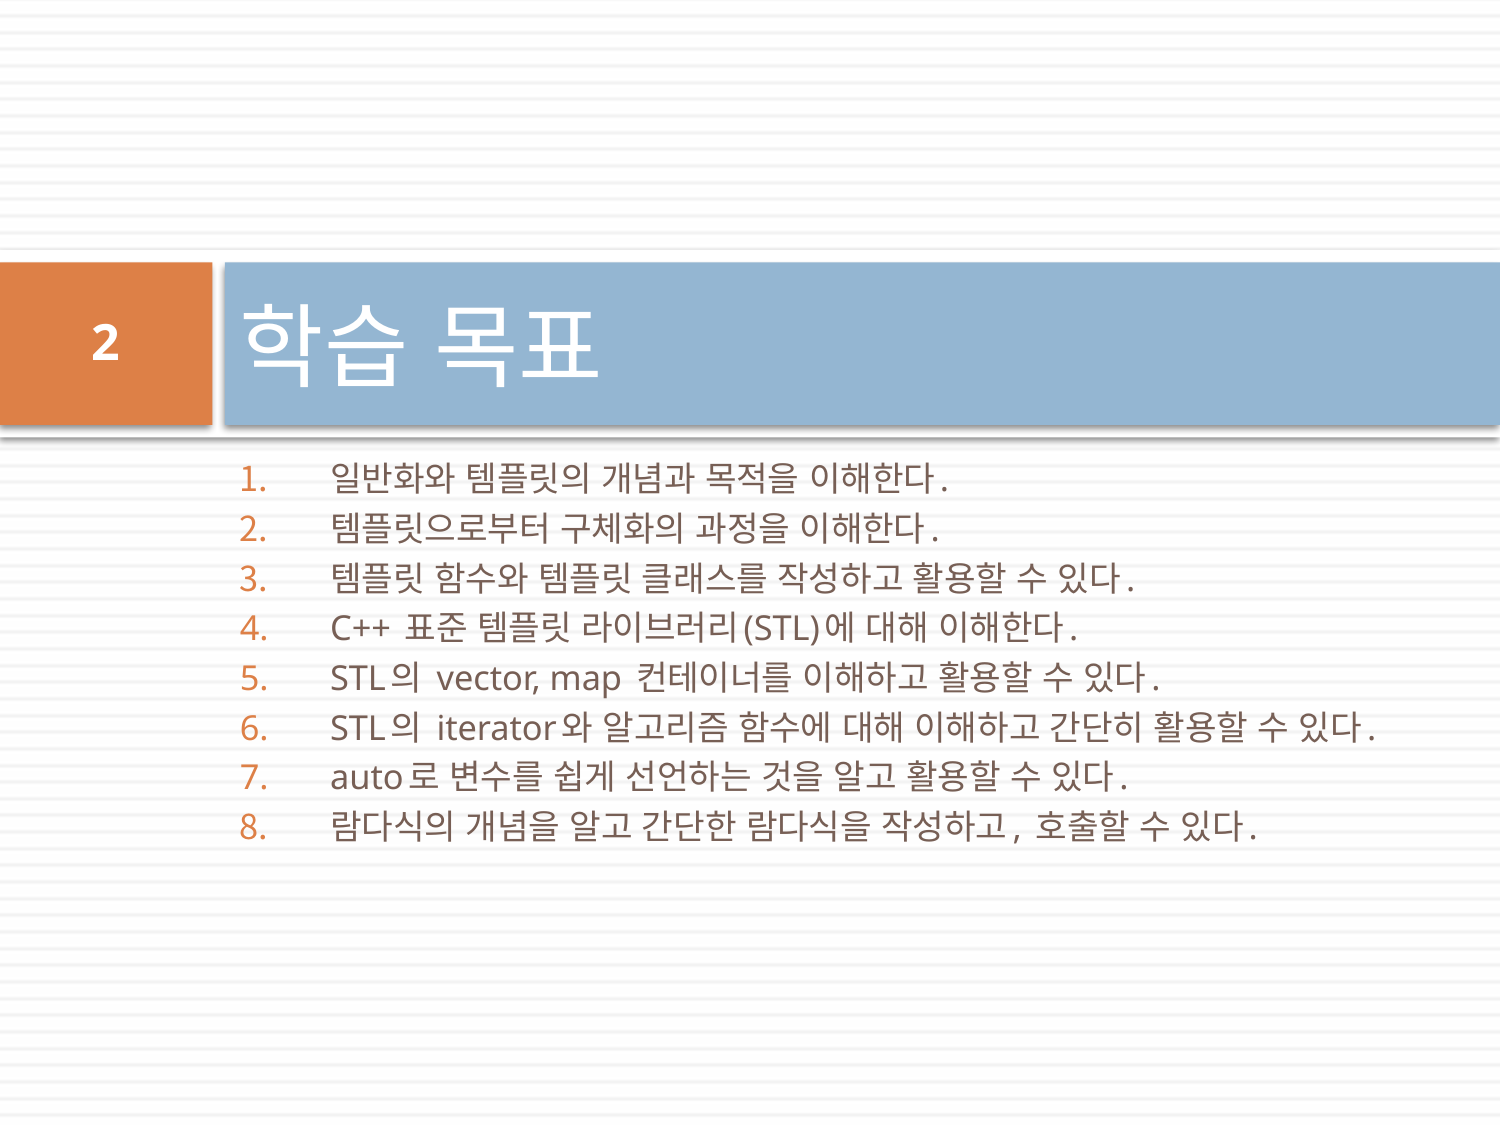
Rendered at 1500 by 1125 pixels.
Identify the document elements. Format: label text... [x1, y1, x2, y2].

slide_number 2 [0, 287, 213, 403]
list 일반화와 템플릿의 개념과 목적을 이해한다. 템플릿으로부터 구체화의 과정을 이해한다. 템플릿 함수와 템플릿 클래스를 작성하고 활용할 수 있다. C++ 표준 템플릿 라이브러리(STL)에 대해 이해한다. STL의 vector, map 컨테이너를 이해하고 활용할 수 있다. STL의 iterator와 알고리즘 함수에 대해 이해하고 간단히 활용할 수 있다. auto로 변수를 쉽게 선언하는 것을 알고 활용할 수 있다. 람다식의 개념을 알고 간단한 람다식을 작성하고, 호출할 수 있다. [225, 450, 1394, 870]
title 학습 목표 [225, 262, 1475, 425]
